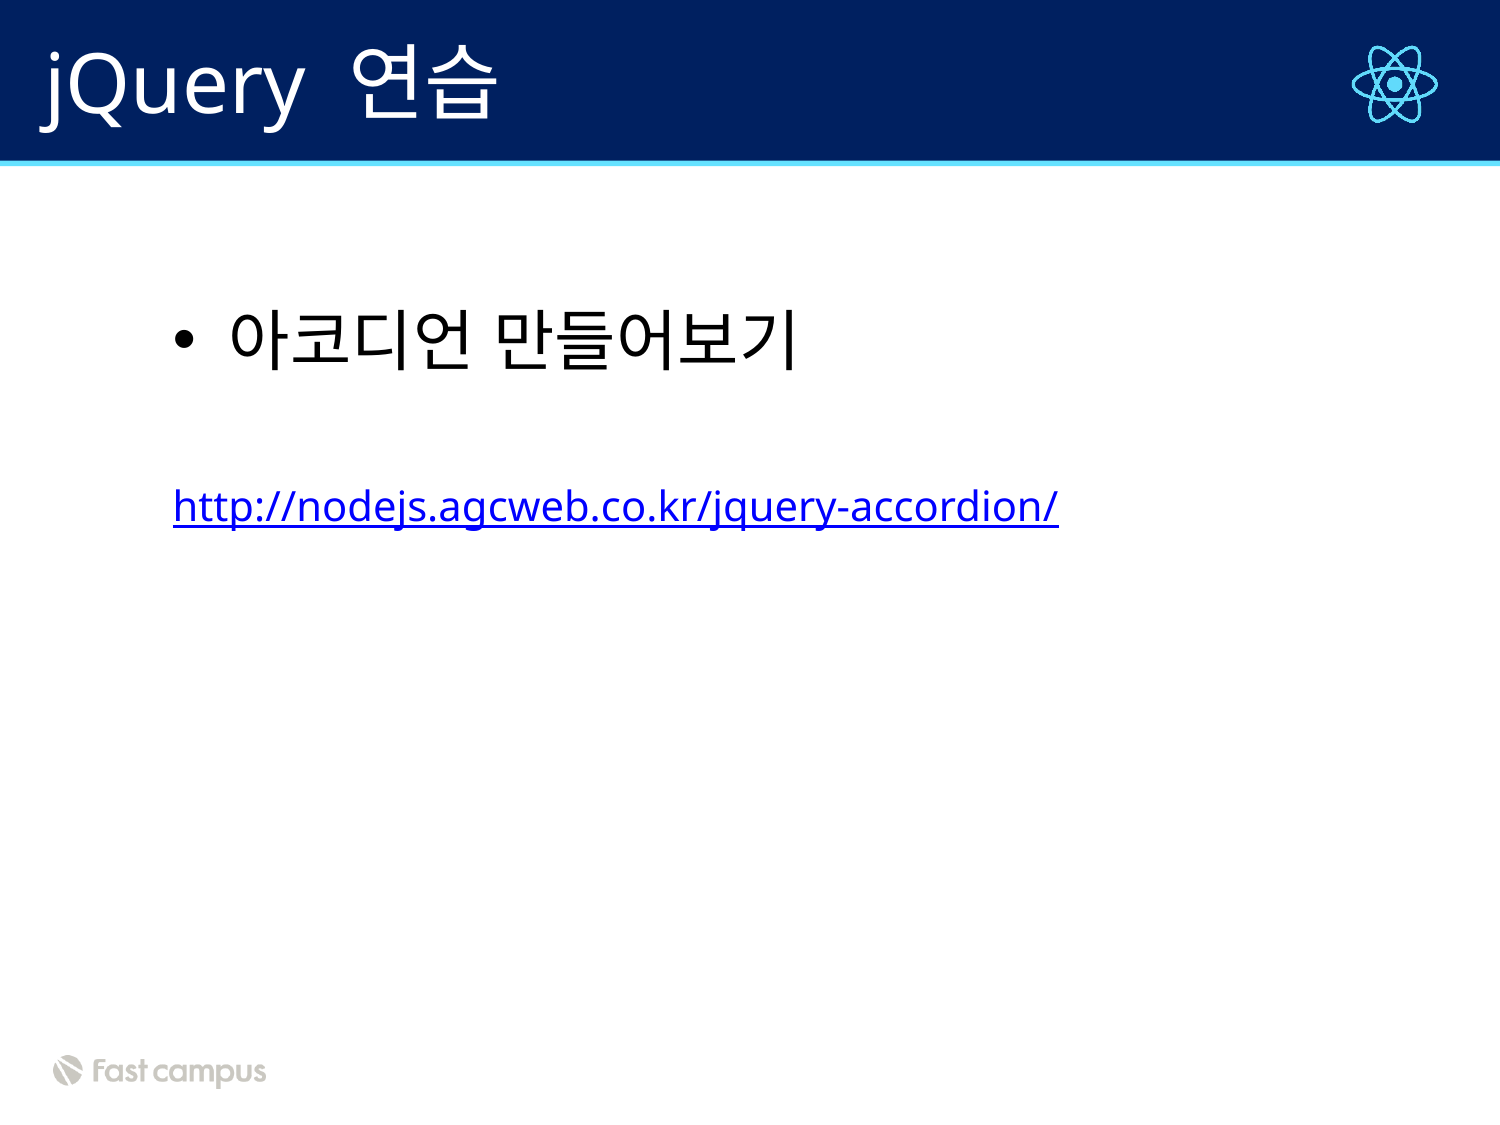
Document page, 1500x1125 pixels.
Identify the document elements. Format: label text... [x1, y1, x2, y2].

picture [1380, 36, 1444, 135]
list 아코디언 만들어보기 http://nodejs.agcweb.co.kr/jquery-accordion/ [157, 290, 1343, 953]
title jQuery 연습 [29, 0, 1380, 175]
